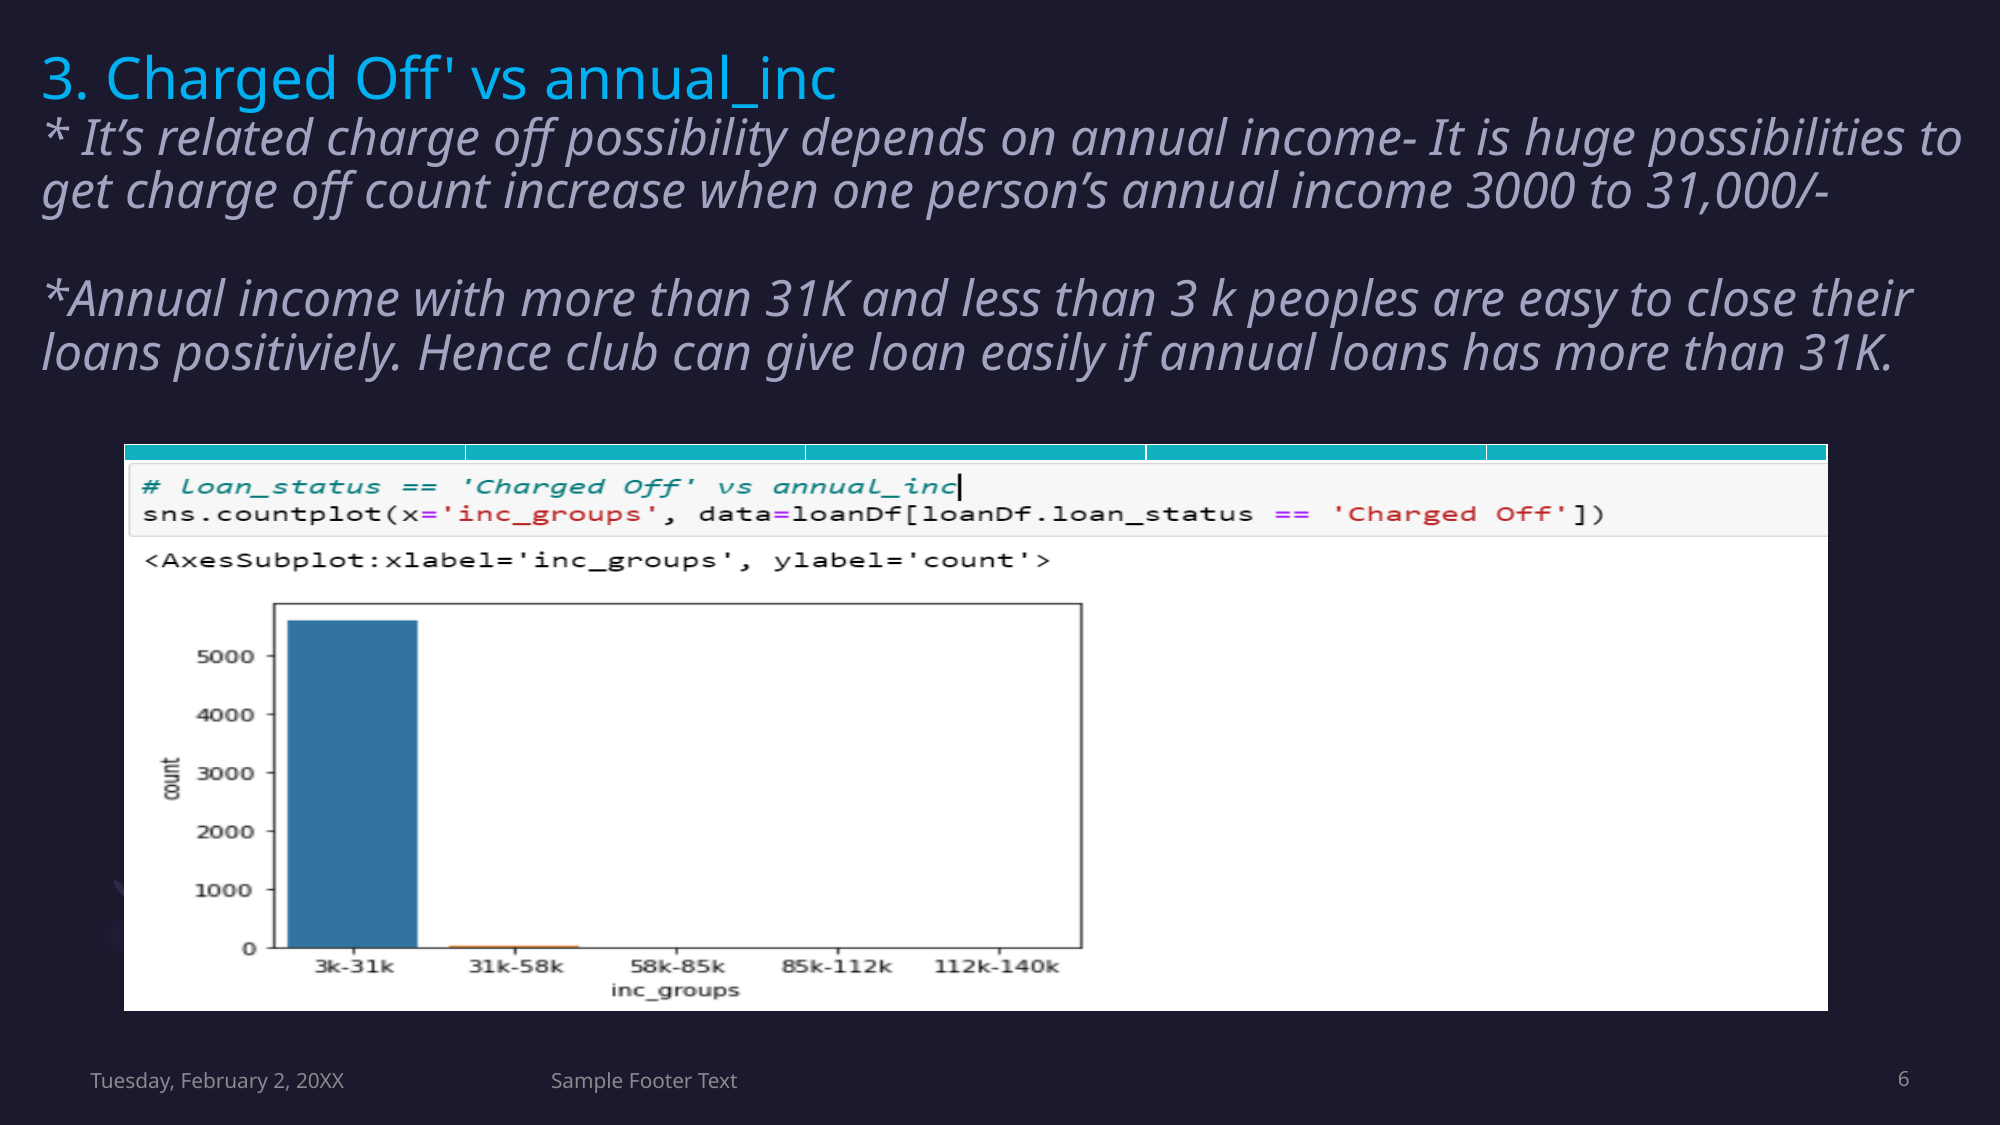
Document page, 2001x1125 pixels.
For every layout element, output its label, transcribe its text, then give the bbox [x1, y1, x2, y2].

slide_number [90, 1067, 522, 1093]
table_header [125, 445, 465, 460]
title 3. Charged Off' vs annual_inc * It’s related charge off possibility depends on annual income- It is huge possibilities to get charge off count increase when one person’s annual income 3000 to 31,000/- *Annual income with more than 31K and less than 3 k peoples are easy to close their loans positiviely. Hence club can give loan easily if annual loans has more than 31K. [41, 48, 1967, 496]
footer Sample Footer Text [551, 1067, 1598, 1093]
table_header [1147, 445, 1486, 460]
table_header [1487, 445, 1826, 460]
table_header [466, 445, 805, 460]
picture [124, 460, 1828, 1011]
table_header [806, 445, 1145, 460]
slide_number 6 [1632, 1067, 1910, 1093]
